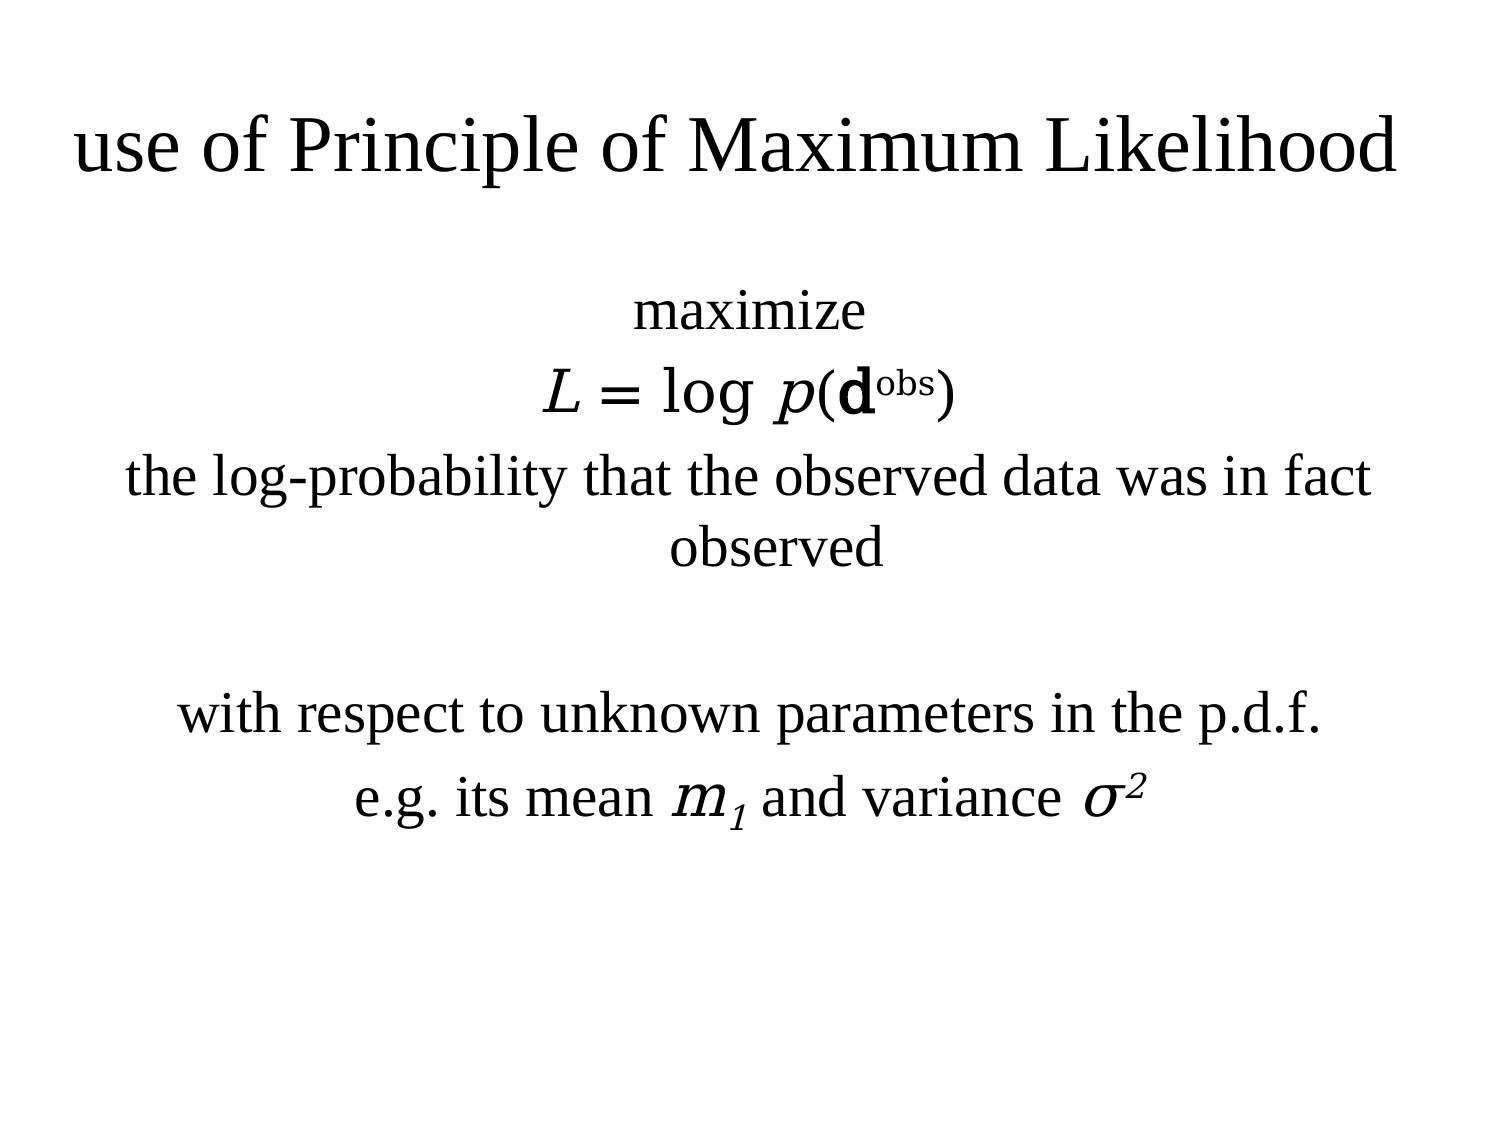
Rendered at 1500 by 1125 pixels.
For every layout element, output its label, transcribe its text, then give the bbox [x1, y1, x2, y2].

title use of Principle of Maximum Likelihood [0, 45, 1475, 233]
list maximize L = log p(dobs) the log-probability that the observed data was in fact observed with respect to unknown parameters in the p.d.f. e.g. its mean m1 and variance σ2 [0, 262, 1500, 850]
